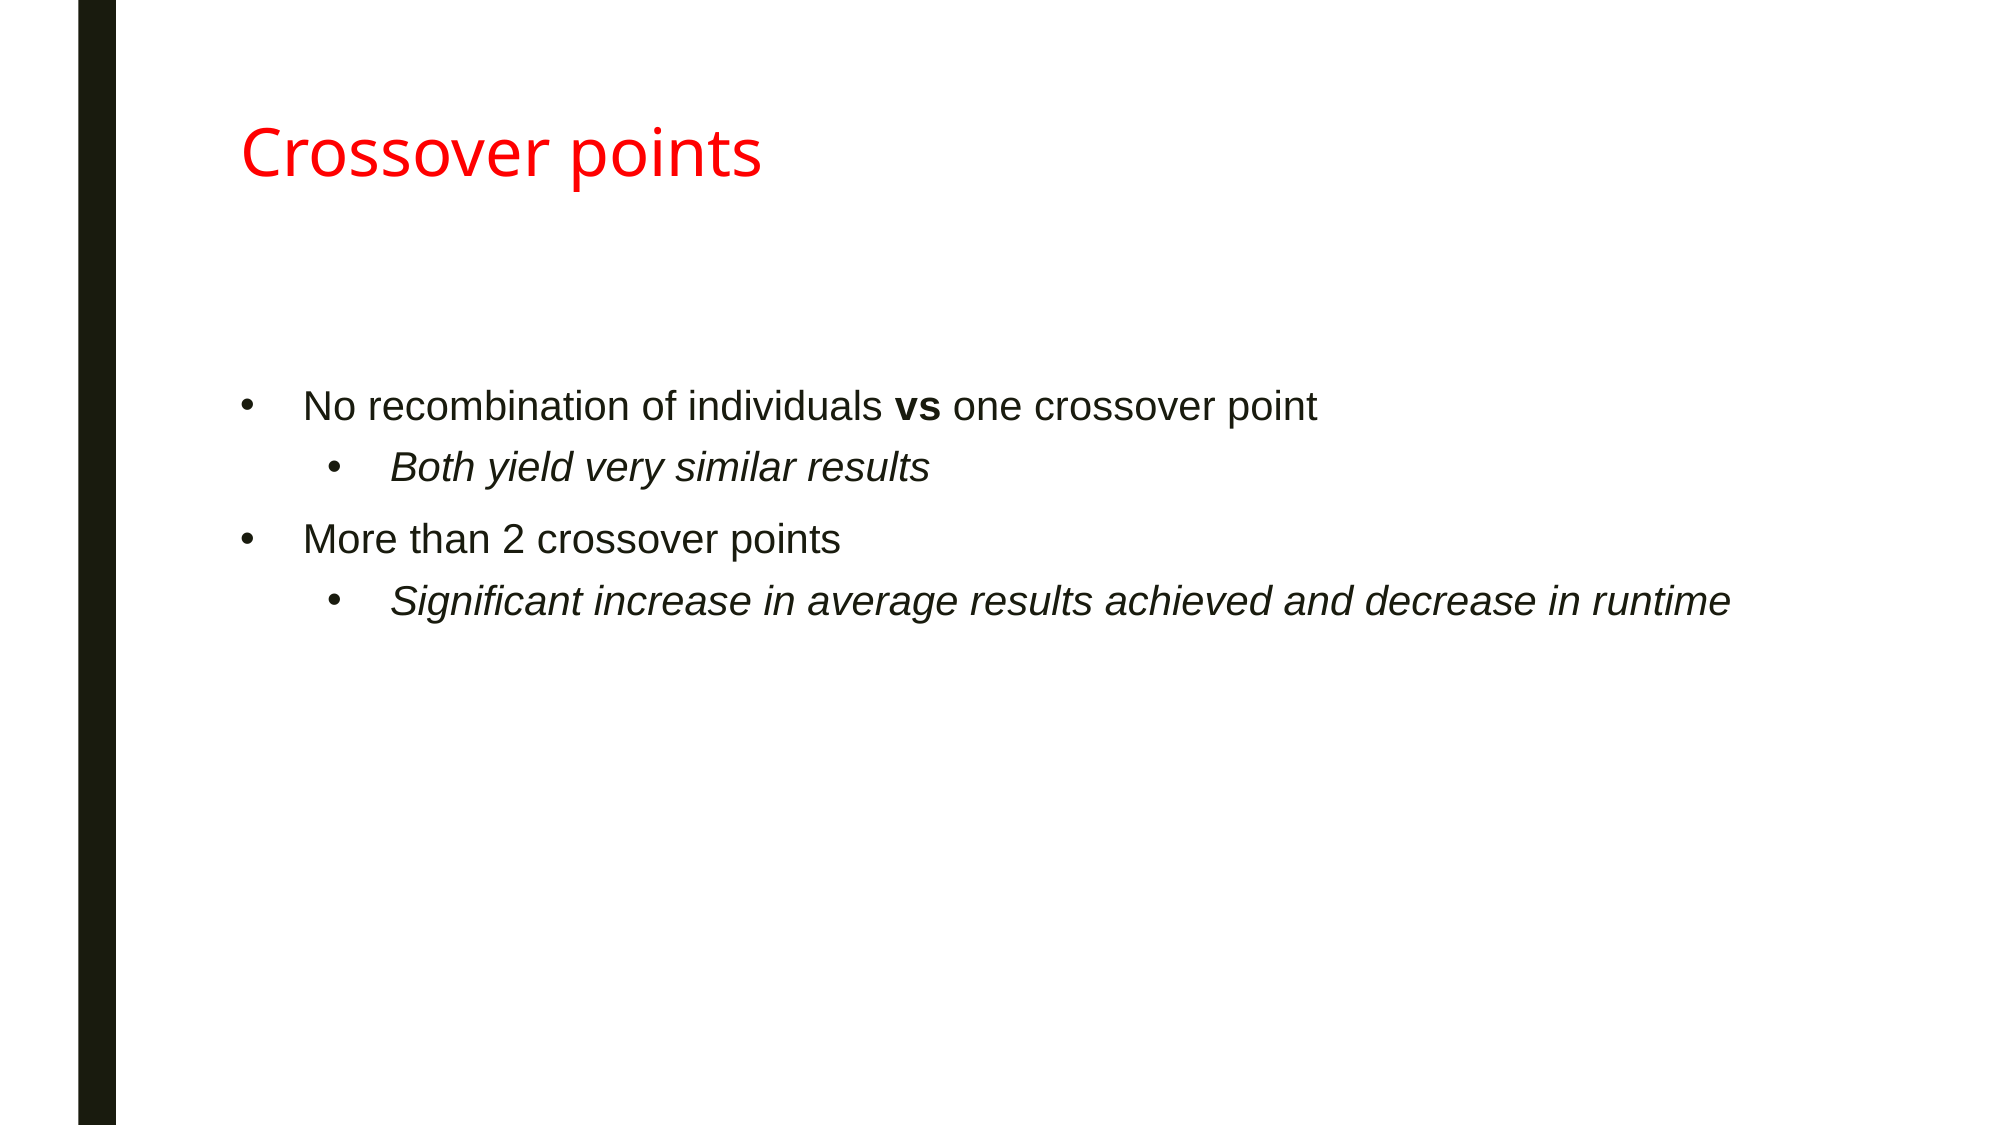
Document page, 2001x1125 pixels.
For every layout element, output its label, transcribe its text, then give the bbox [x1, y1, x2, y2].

title Crossover points [225, 112, 1800, 357]
list No recombination of individuals vs one crossover point Both yield very similar results More than 2 crossover points Significant increase in average results achieved and decrease in runtime [225, 375, 1800, 963]
